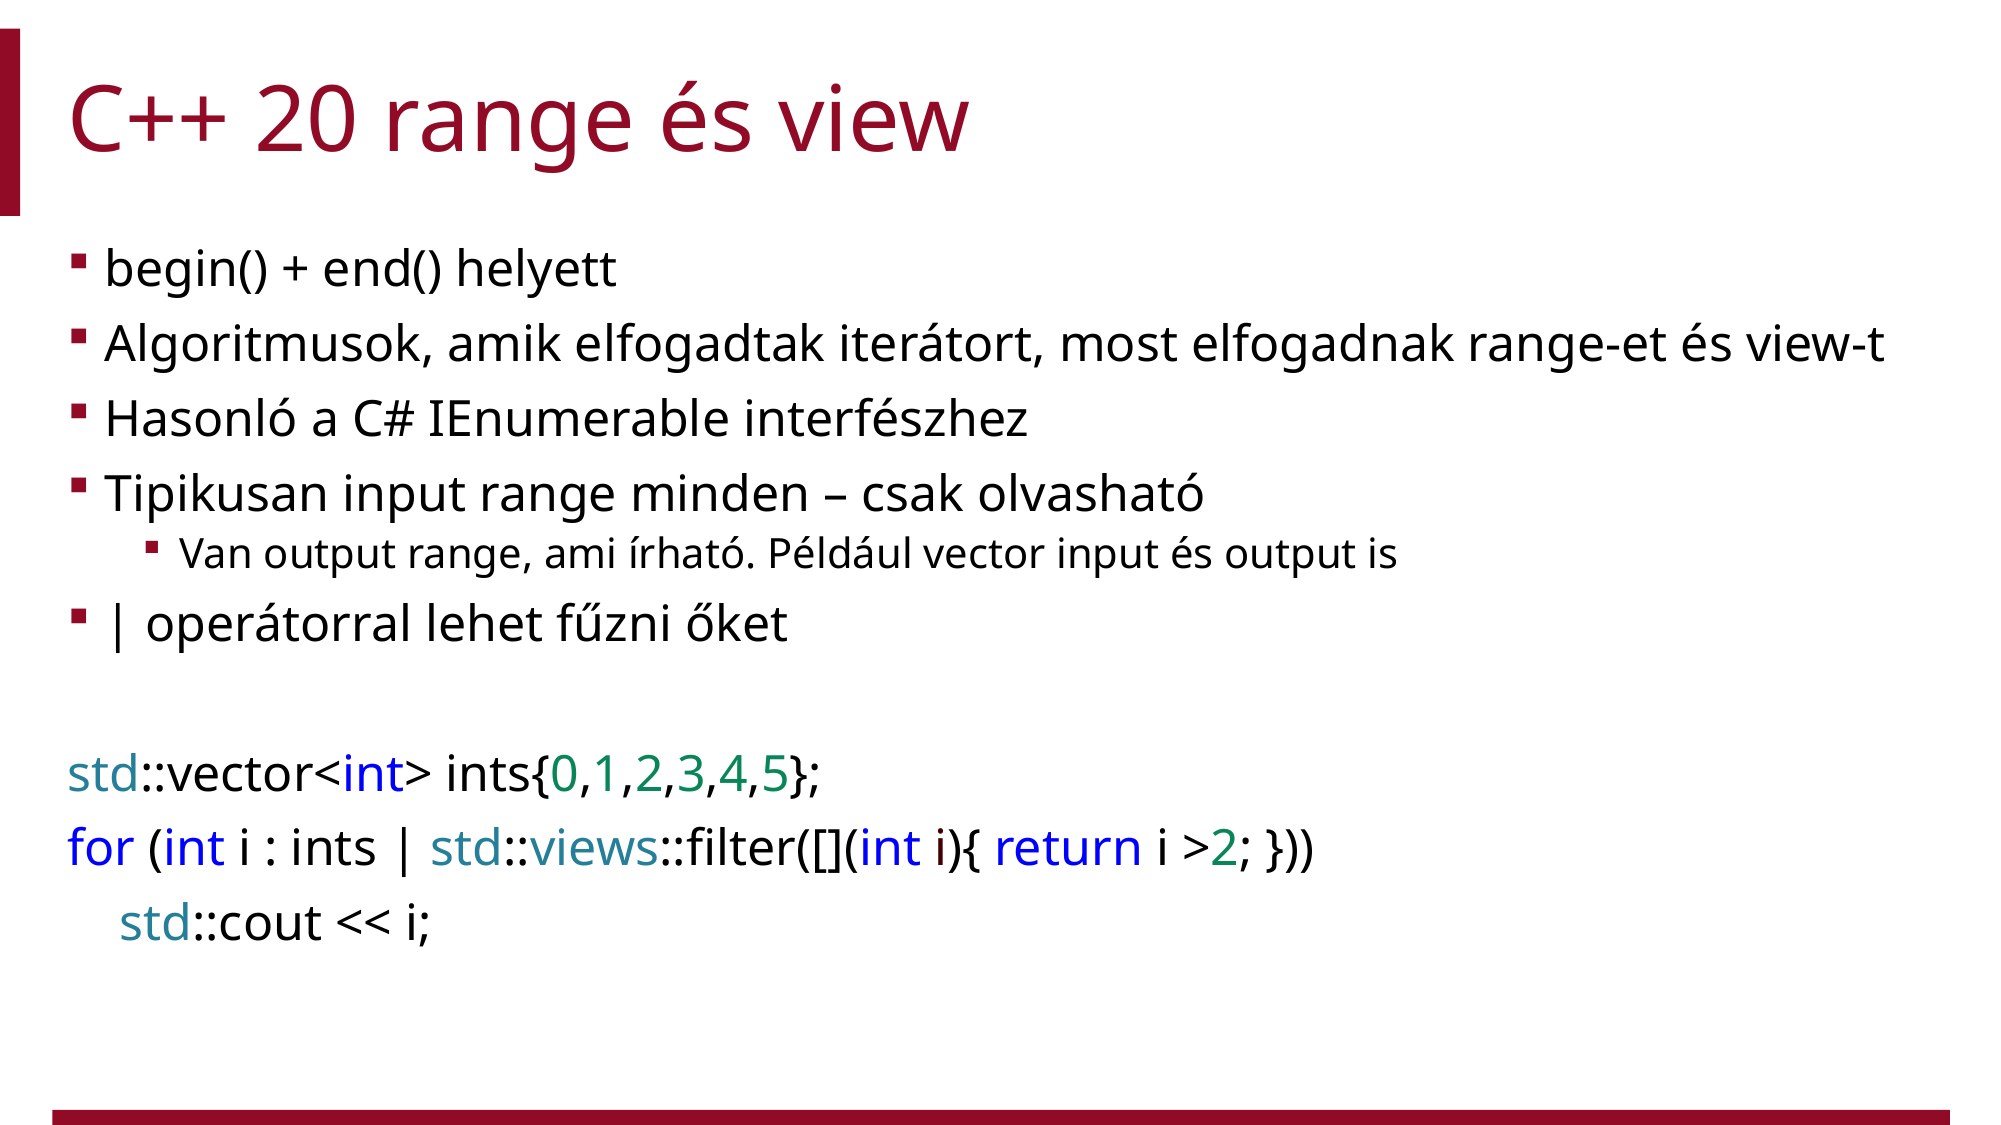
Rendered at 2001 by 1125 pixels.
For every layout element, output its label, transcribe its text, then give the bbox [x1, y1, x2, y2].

list begin() + end() helyett Algoritmusok, amik elfogadtak iterátort, most elfogadnak range-et és view-t Hasonló a C# IEnumerable interfészhez Tipikusan input range minden – csak olvasható Van output range, ami írható. Például vector input és output is | operátorral lehet fűzni őket std::vector<int> ints{0,1,2,3,4,5}; for (int i : ints | std::views::filter([](int i){ return i >2; })) std::cout << i; [52, 236, 1950, 1079]
title C++ 20 range és view [52, 28, 1950, 216]
